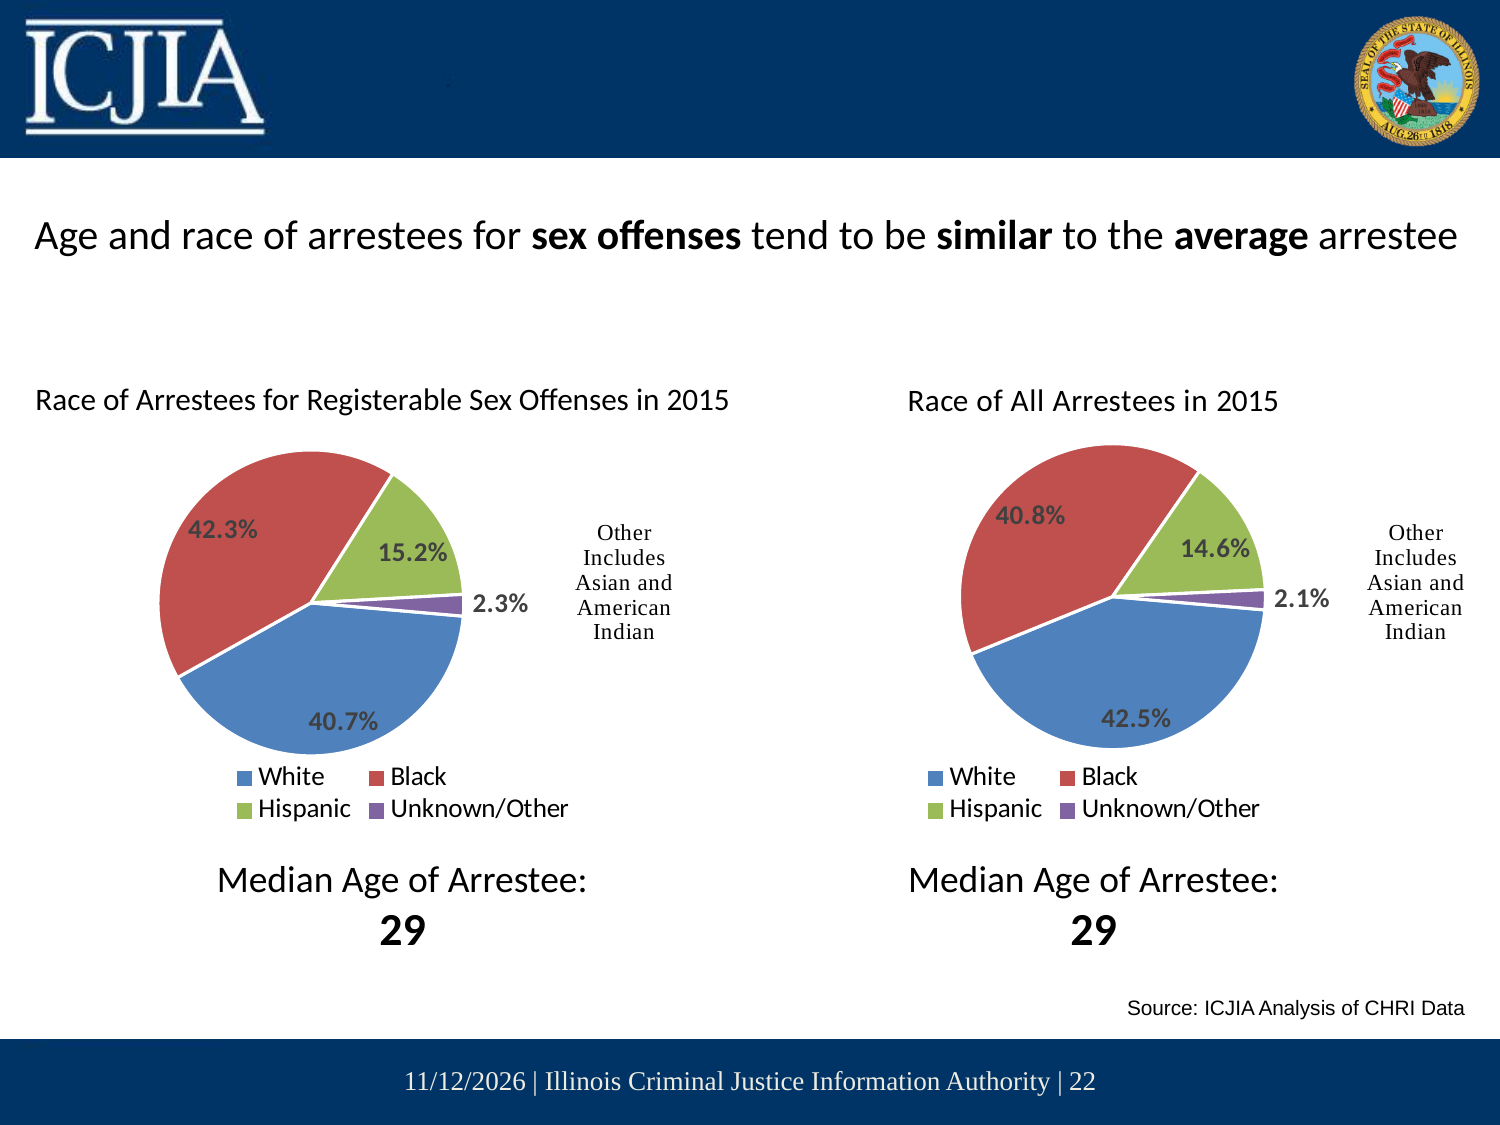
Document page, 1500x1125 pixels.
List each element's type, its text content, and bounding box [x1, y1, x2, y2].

chart [4, 361, 1488, 831]
picture [0, 0, 1500, 158]
footer 12/5/16 | Illinois Criminal Justice Information Authority | 22 [300, 1050, 1200, 1110]
text_box Median Age of Arrestee: 29 [868, 847, 1319, 962]
picture [0, 1039, 1500, 1125]
text_box Age and race of arrestees for sex offenses tend to be similar to the average arrestee [5, 200, 1488, 265]
text_box Source: ICJIA Analysis of CHRI Data [1112, 987, 1488, 1028]
text_box Median Age of Arrestee: 29 [177, 847, 628, 962]
